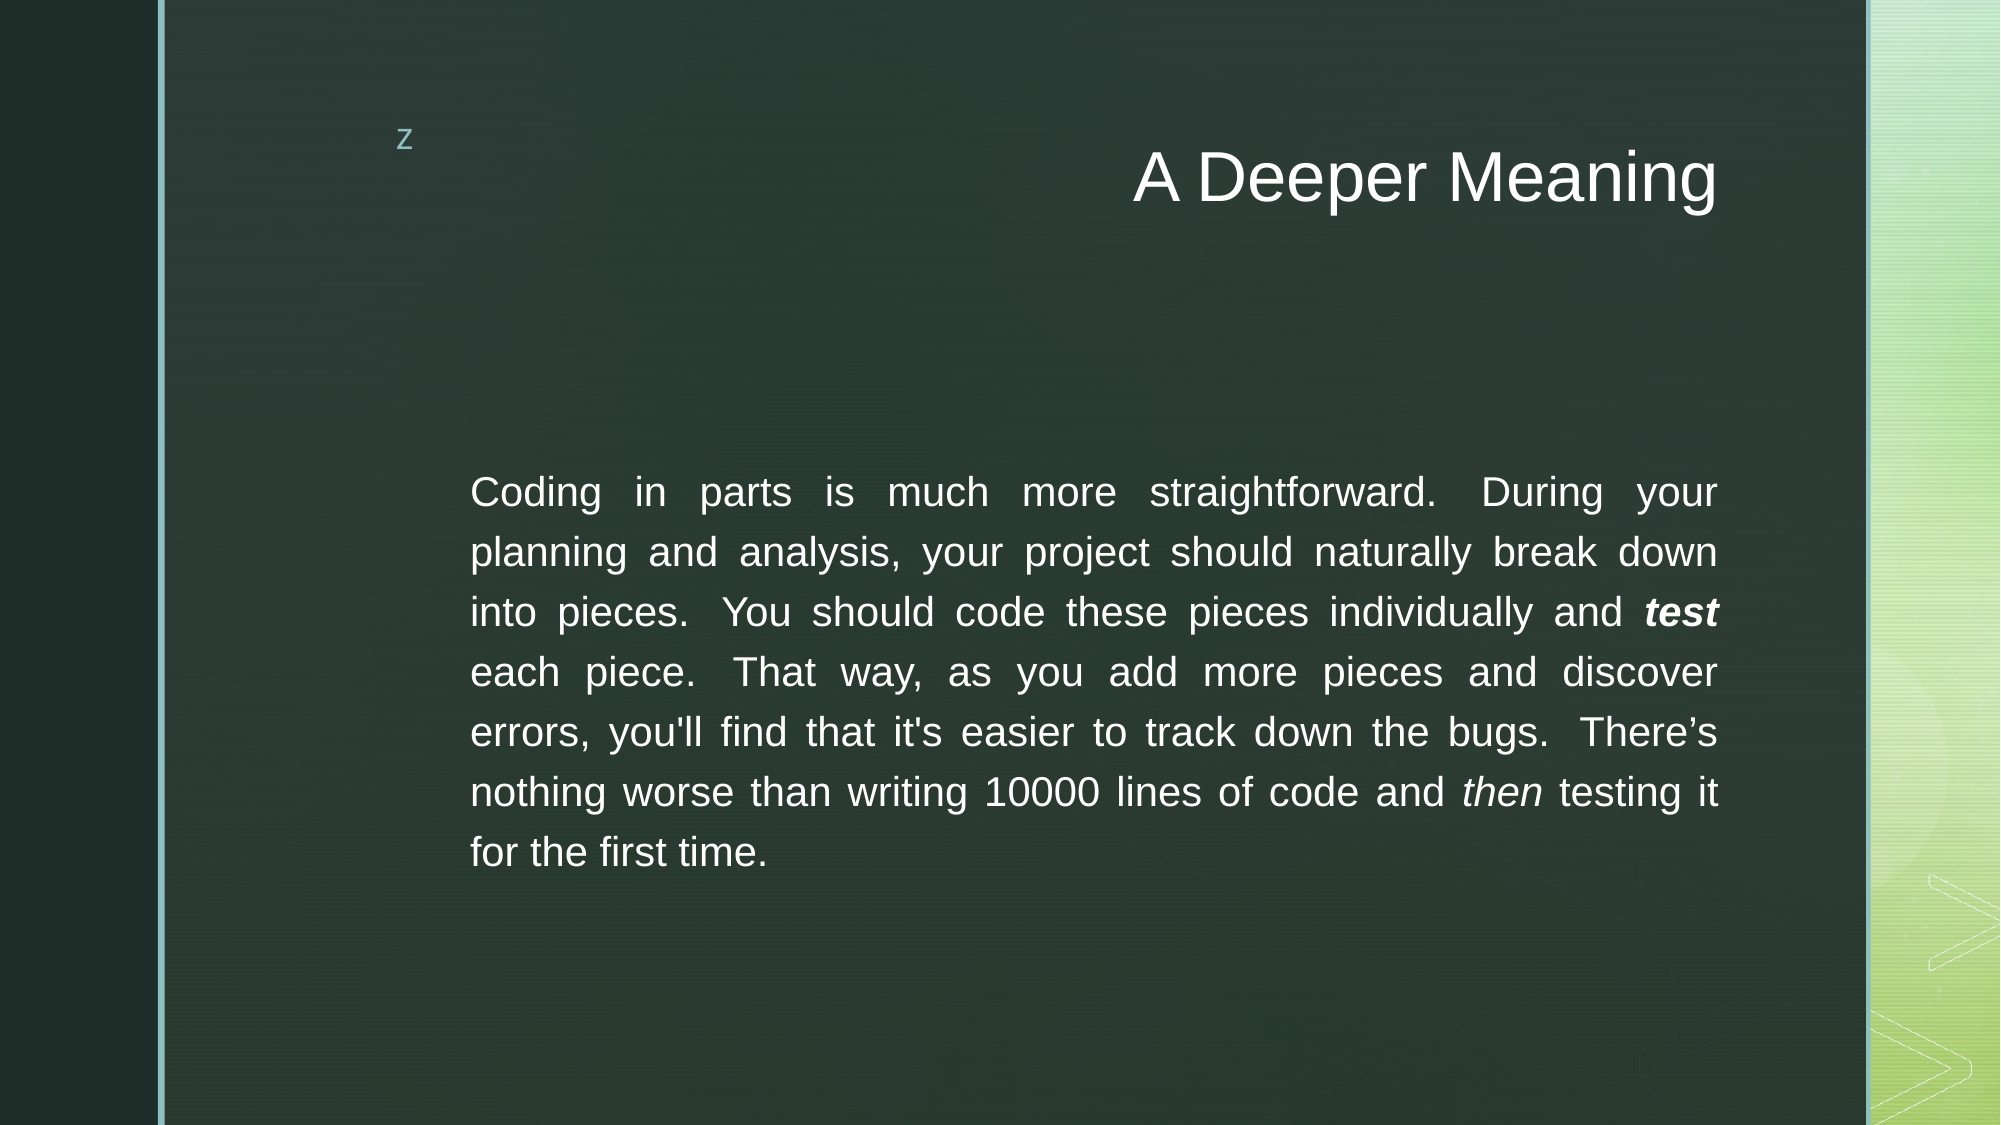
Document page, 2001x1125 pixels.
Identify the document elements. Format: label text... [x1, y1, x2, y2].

picture [1871, 0, 2001, 1125]
title A Deeper Meaning [428, 132, 1734, 310]
list Coding in parts is much more straightforward. During your planning and analysis, your project should naturally break down into pieces. You should code these pieces individually and test each piece. That way, as you add more pieces and discover errors, you'll find that it's easier to track down the bugs. There’s nothing worse than writing 10000 lines of code and then testing it for the first time. [454, 336, 1734, 993]
